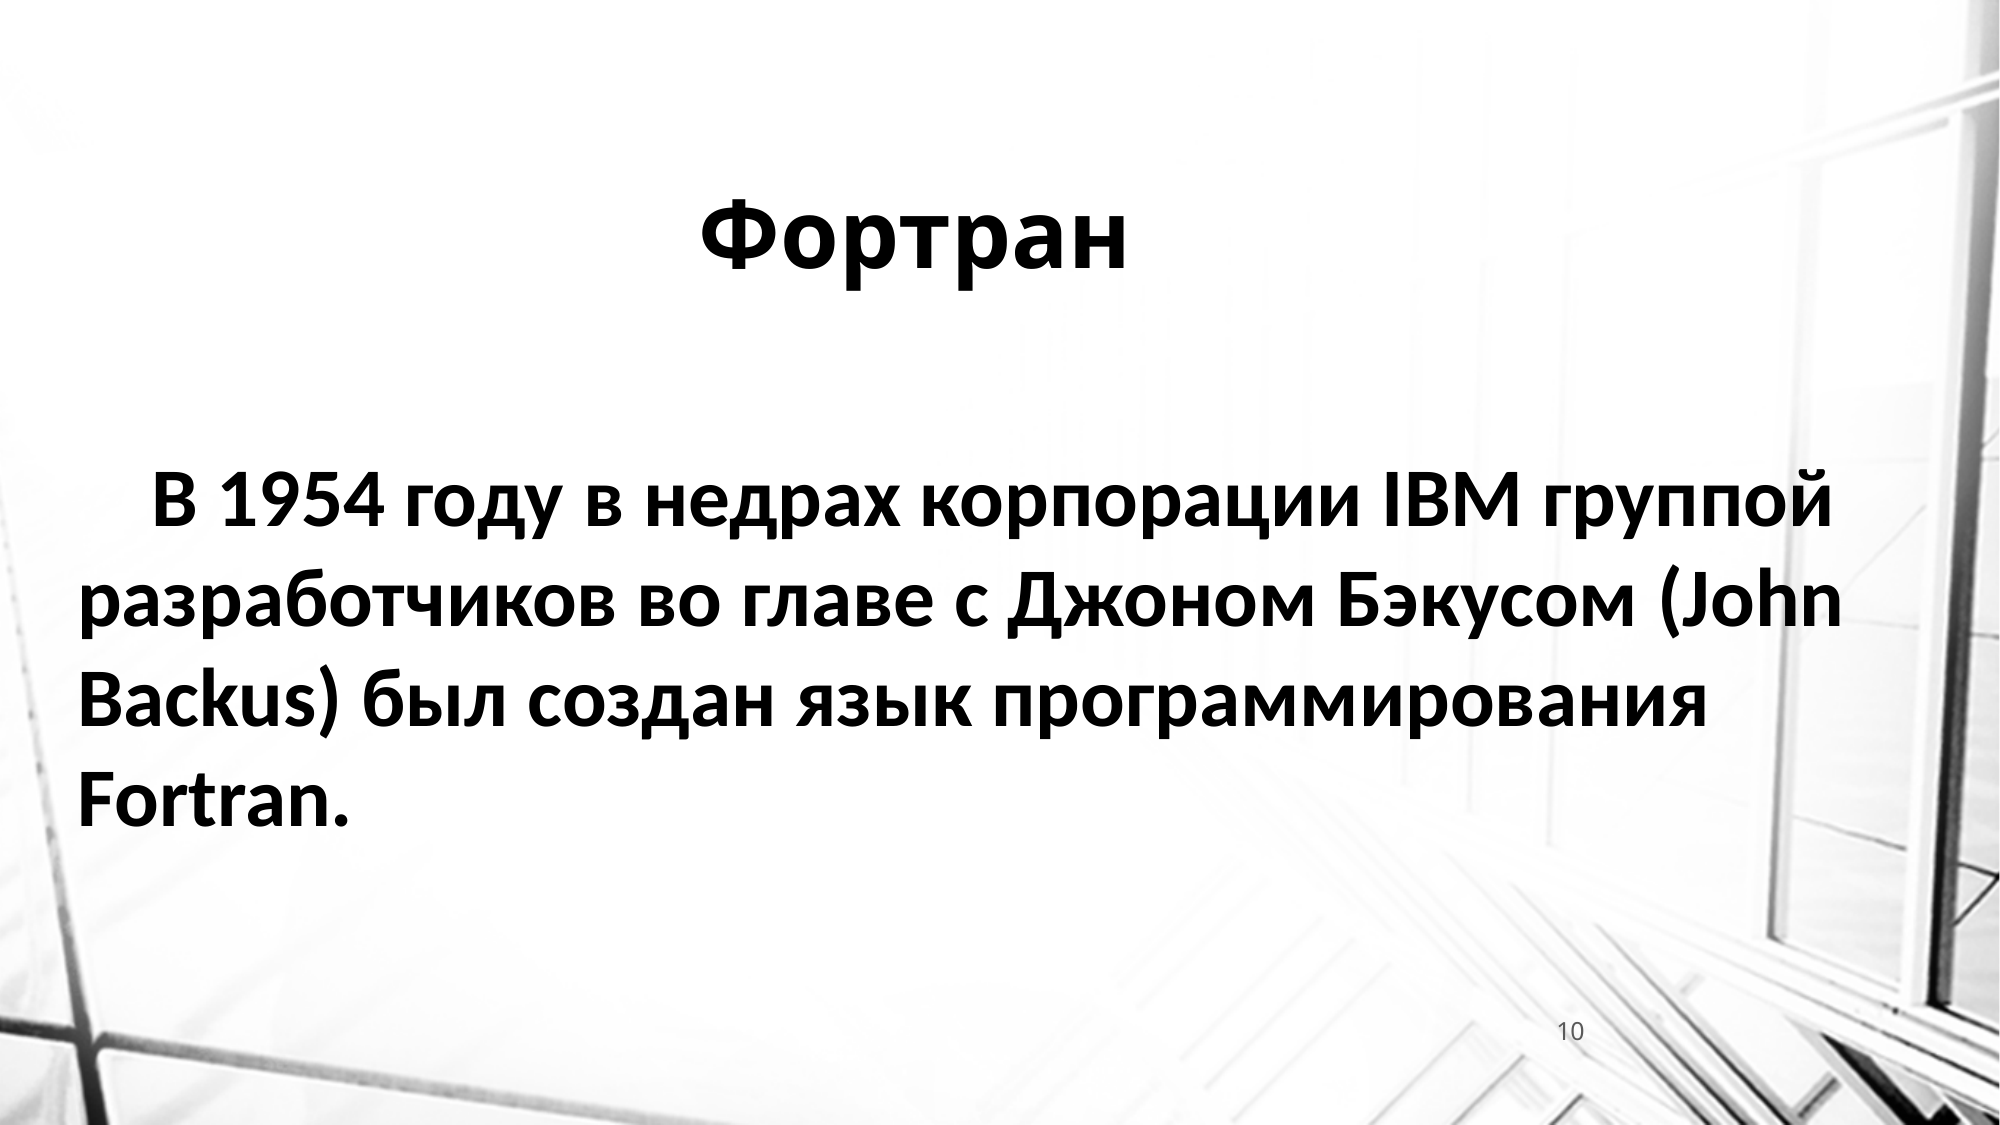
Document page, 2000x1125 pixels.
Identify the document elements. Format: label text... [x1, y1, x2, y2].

text_box В 1954 году в недрах корпорации IBM группой разработчиков во главе с Джоном Бэкусом (John Backus) был создан язык программирования Fortran. [62, 435, 1903, 851]
picture [0, 0, 2000, 1125]
title Фортран [202, 187, 1628, 363]
slide_number 10 [1399, 1009, 1600, 1055]
